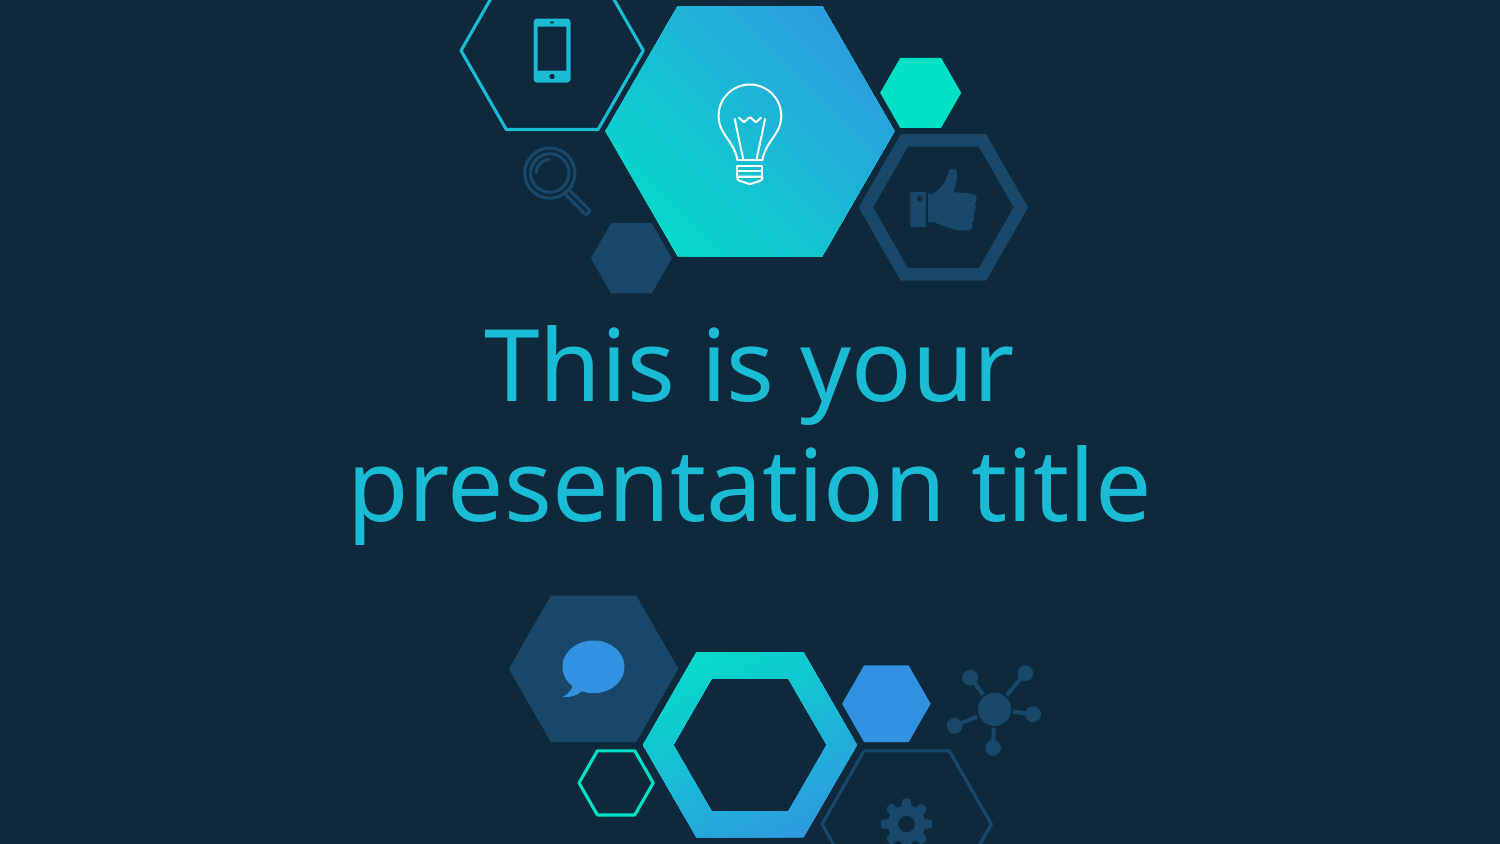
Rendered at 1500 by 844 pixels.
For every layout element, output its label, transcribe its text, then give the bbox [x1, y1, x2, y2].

title This is your presentation title [229, 326, 1271, 517]
